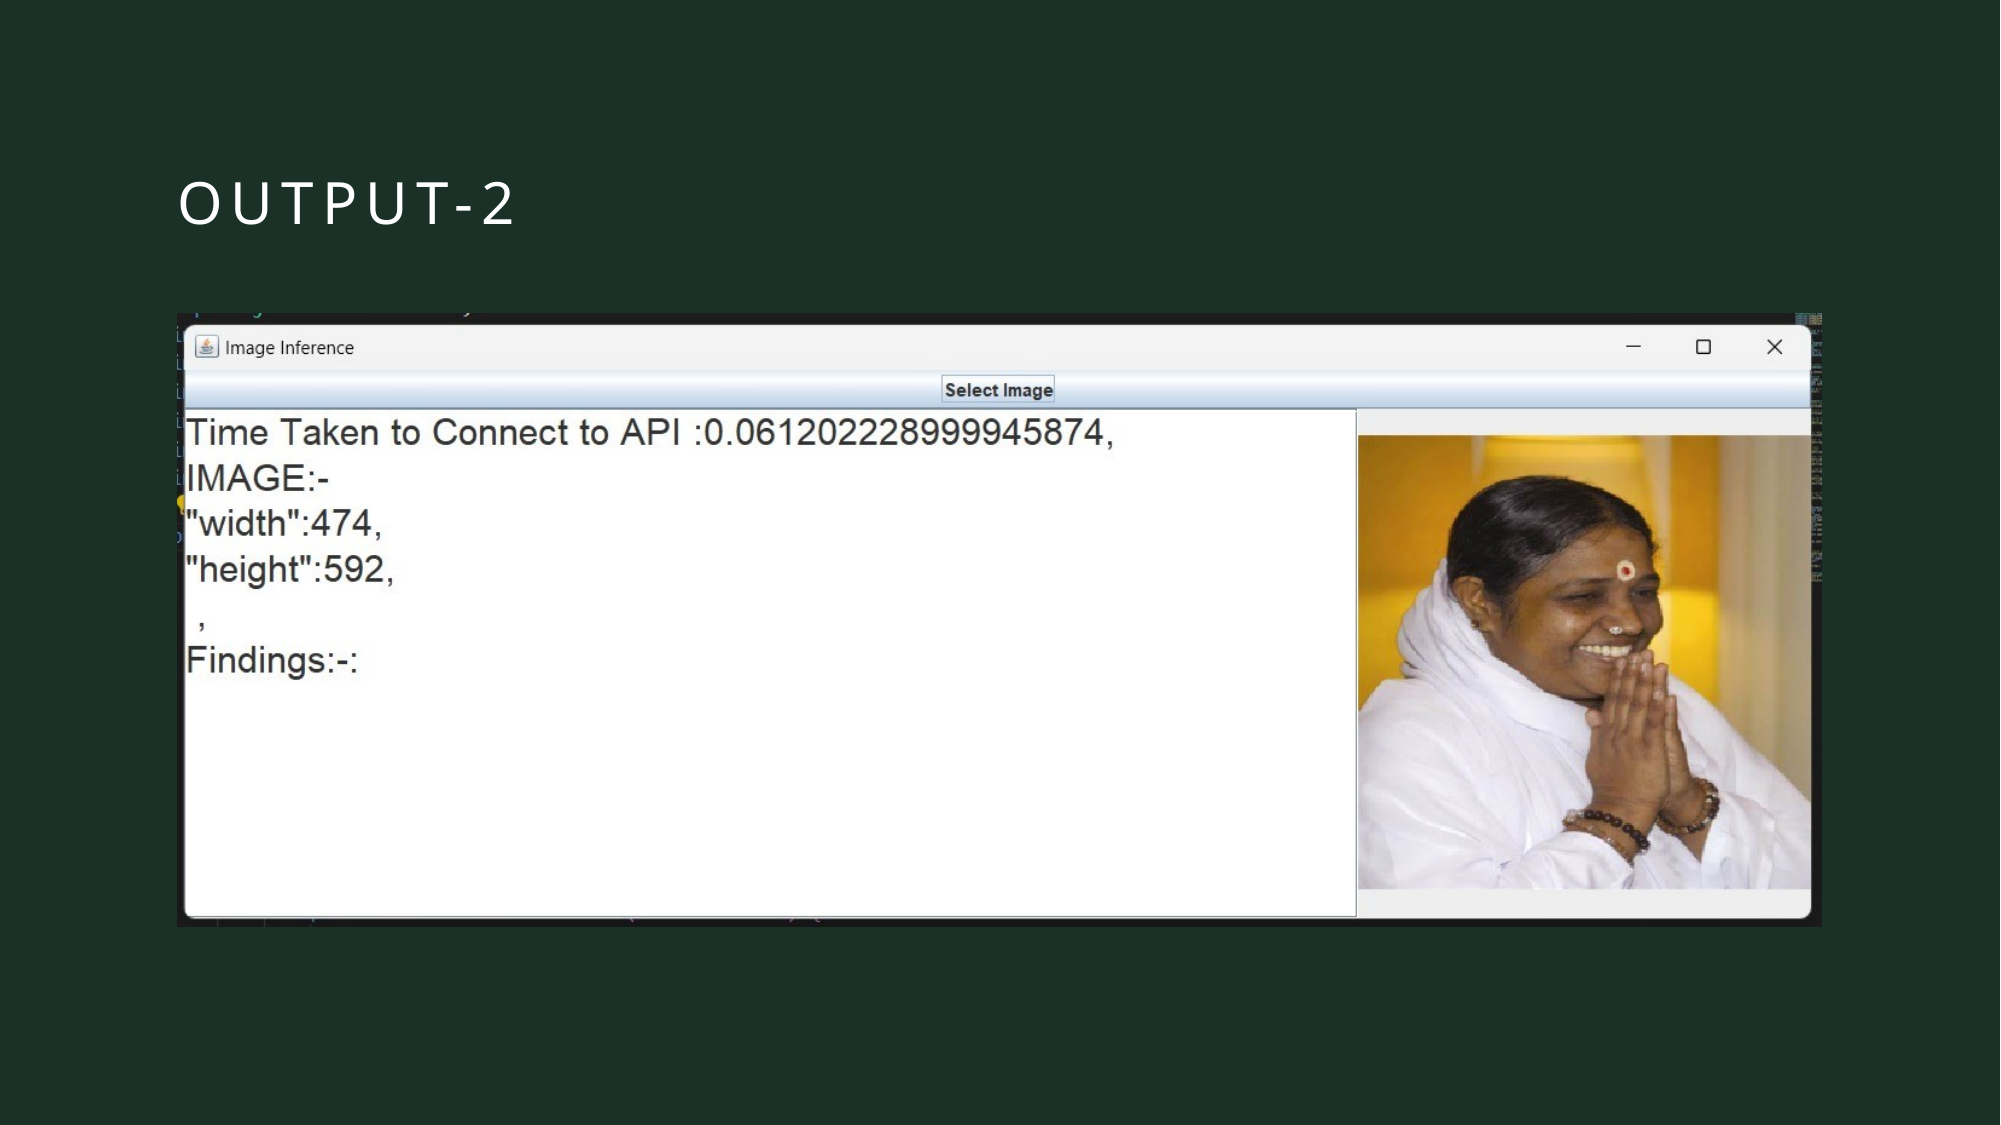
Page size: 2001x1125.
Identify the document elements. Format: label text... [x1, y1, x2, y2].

title Output-2 [177, 165, 1822, 274]
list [176, 313, 1823, 927]
